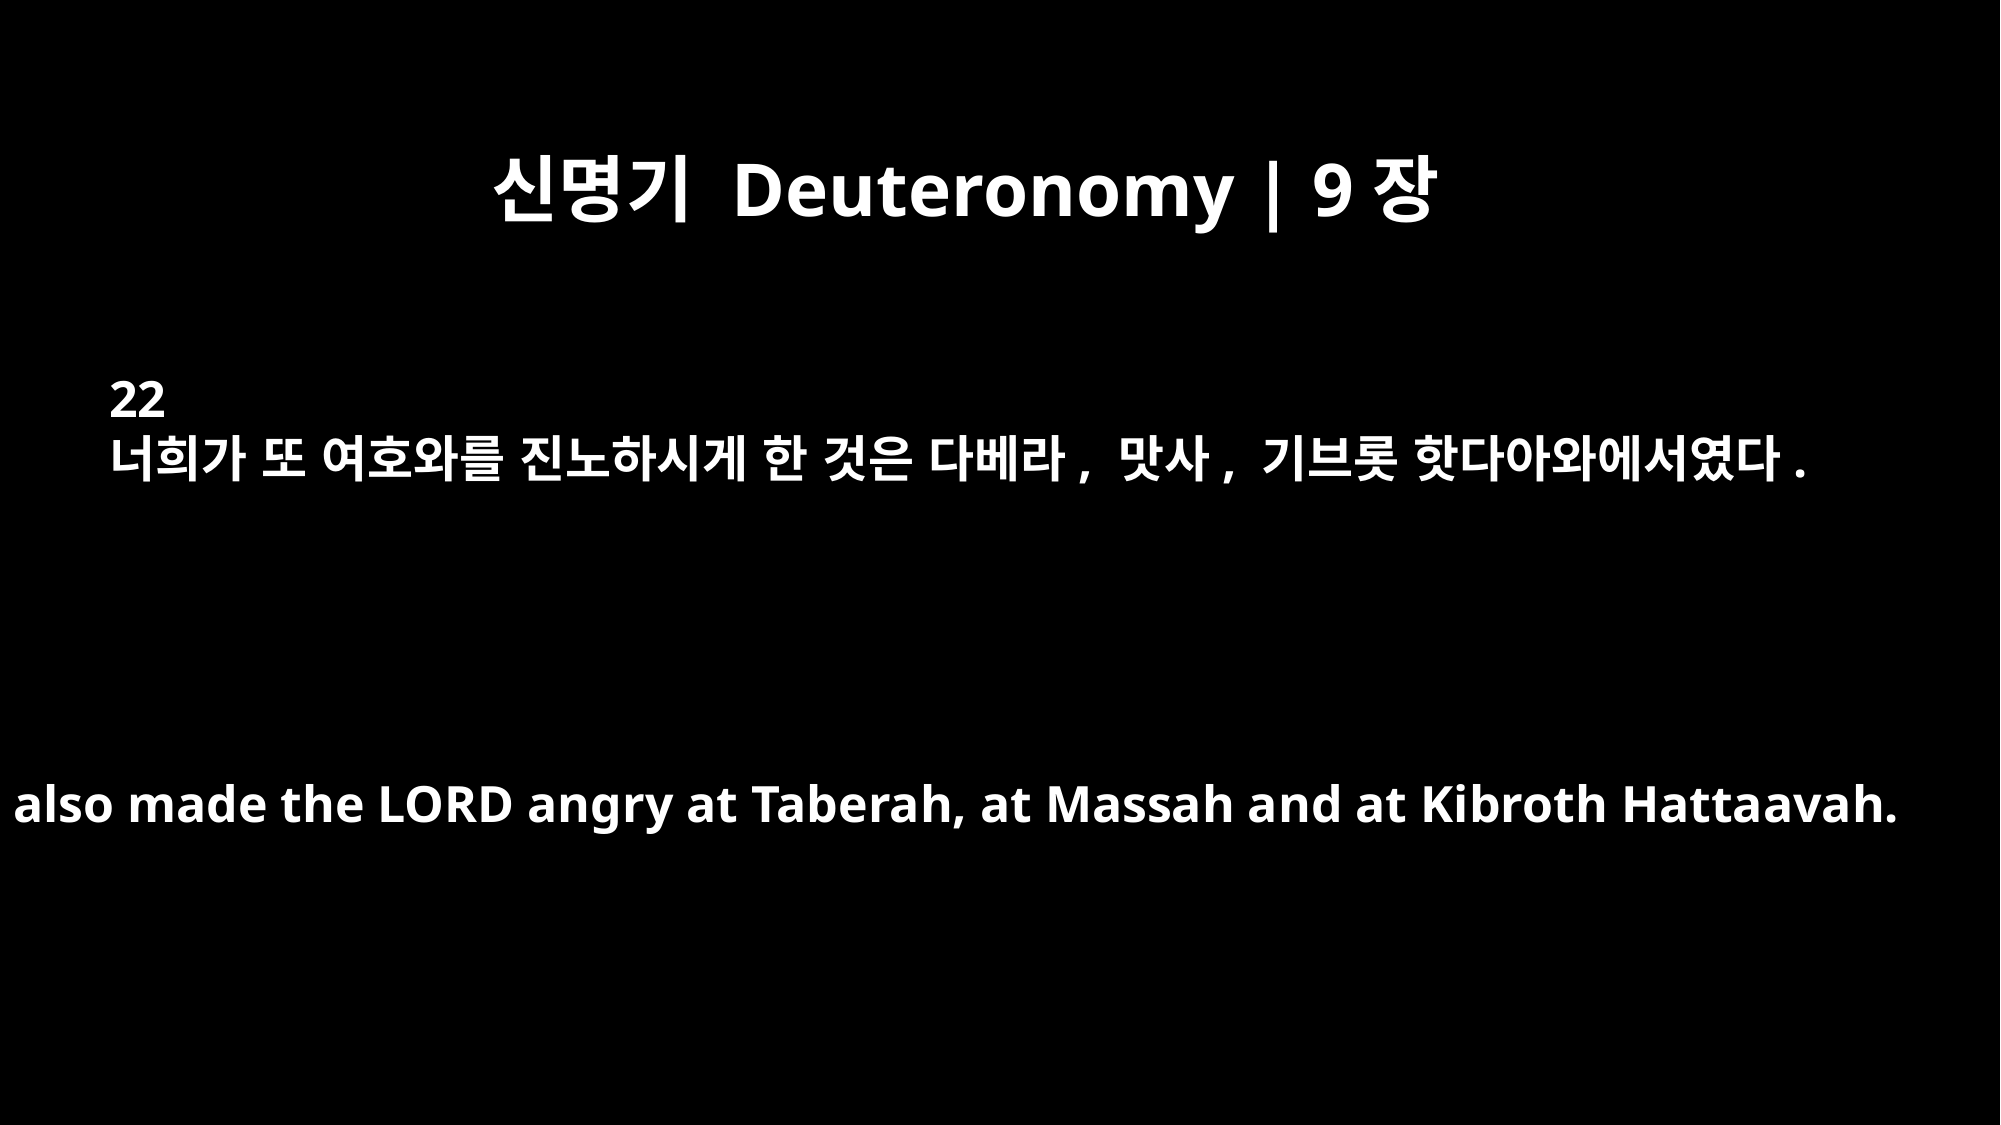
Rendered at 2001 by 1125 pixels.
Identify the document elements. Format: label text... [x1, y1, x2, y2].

text_box You also made the LORD angry at Taberah, at Massah and at Kibroth Hattaavah. [0, 764, 1915, 840]
text_box 22 너희가 또 여호와를 진노하시게 한 것은 다베라, 맛사, 기브롯 핫다아와에서였다. [94, 359, 1823, 495]
text_box 신명기 Deuteronomy | 9장 [476, 136, 1455, 239]
